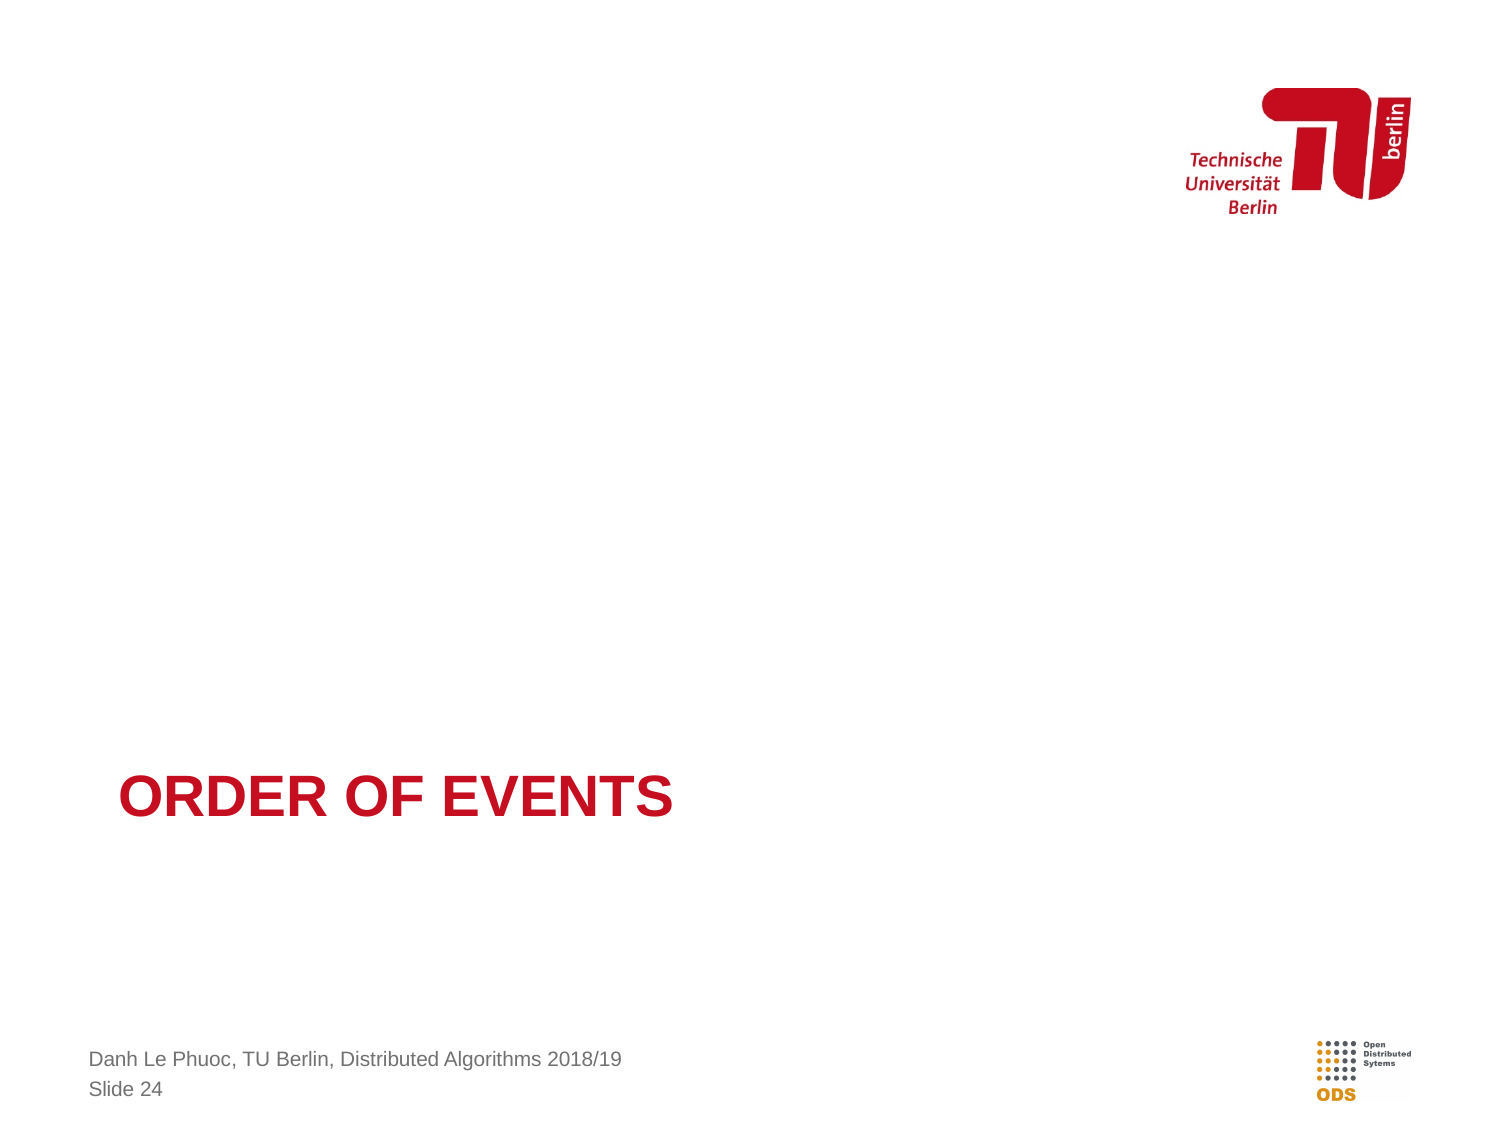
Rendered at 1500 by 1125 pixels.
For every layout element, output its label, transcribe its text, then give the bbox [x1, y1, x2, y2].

picture [1317, 1041, 1411, 1101]
slide_number Slide 24 [88, 1075, 1176, 1101]
footer Danh Le Phuoc, TU Berlin, Distributed Algorithms 2018/19 [88, 1045, 1176, 1071]
title Order of Events [118, 722, 1394, 947]
picture [1186, 88, 1411, 214]
